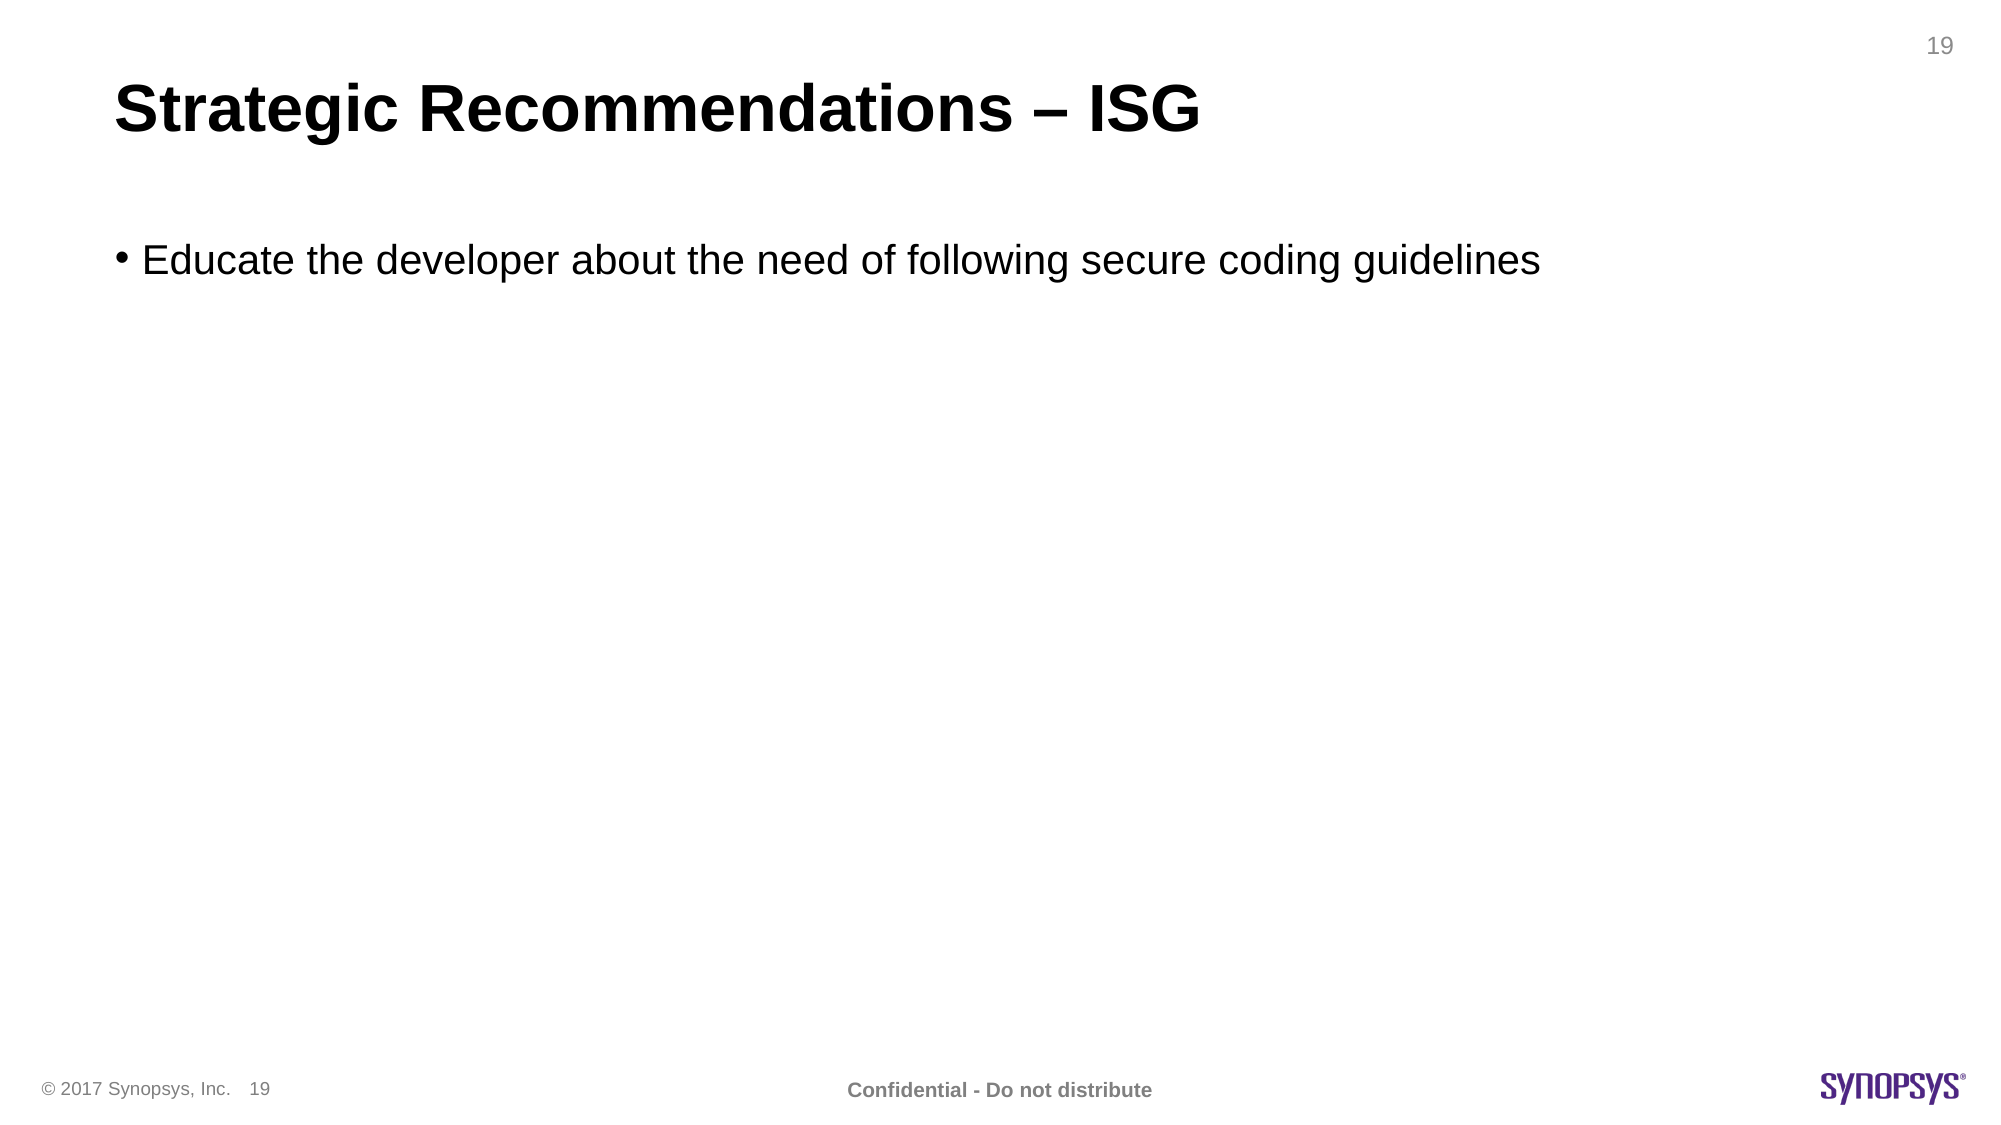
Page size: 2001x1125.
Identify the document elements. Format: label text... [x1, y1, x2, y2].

title Strategic Recommendations – ISG [99, 11, 2000, 199]
picture [1821, 1073, 1966, 1109]
slide_number 19 [1860, 15, 1970, 75]
list Educate the developer about the need of following secure coding guidelines [99, 200, 1675, 954]
